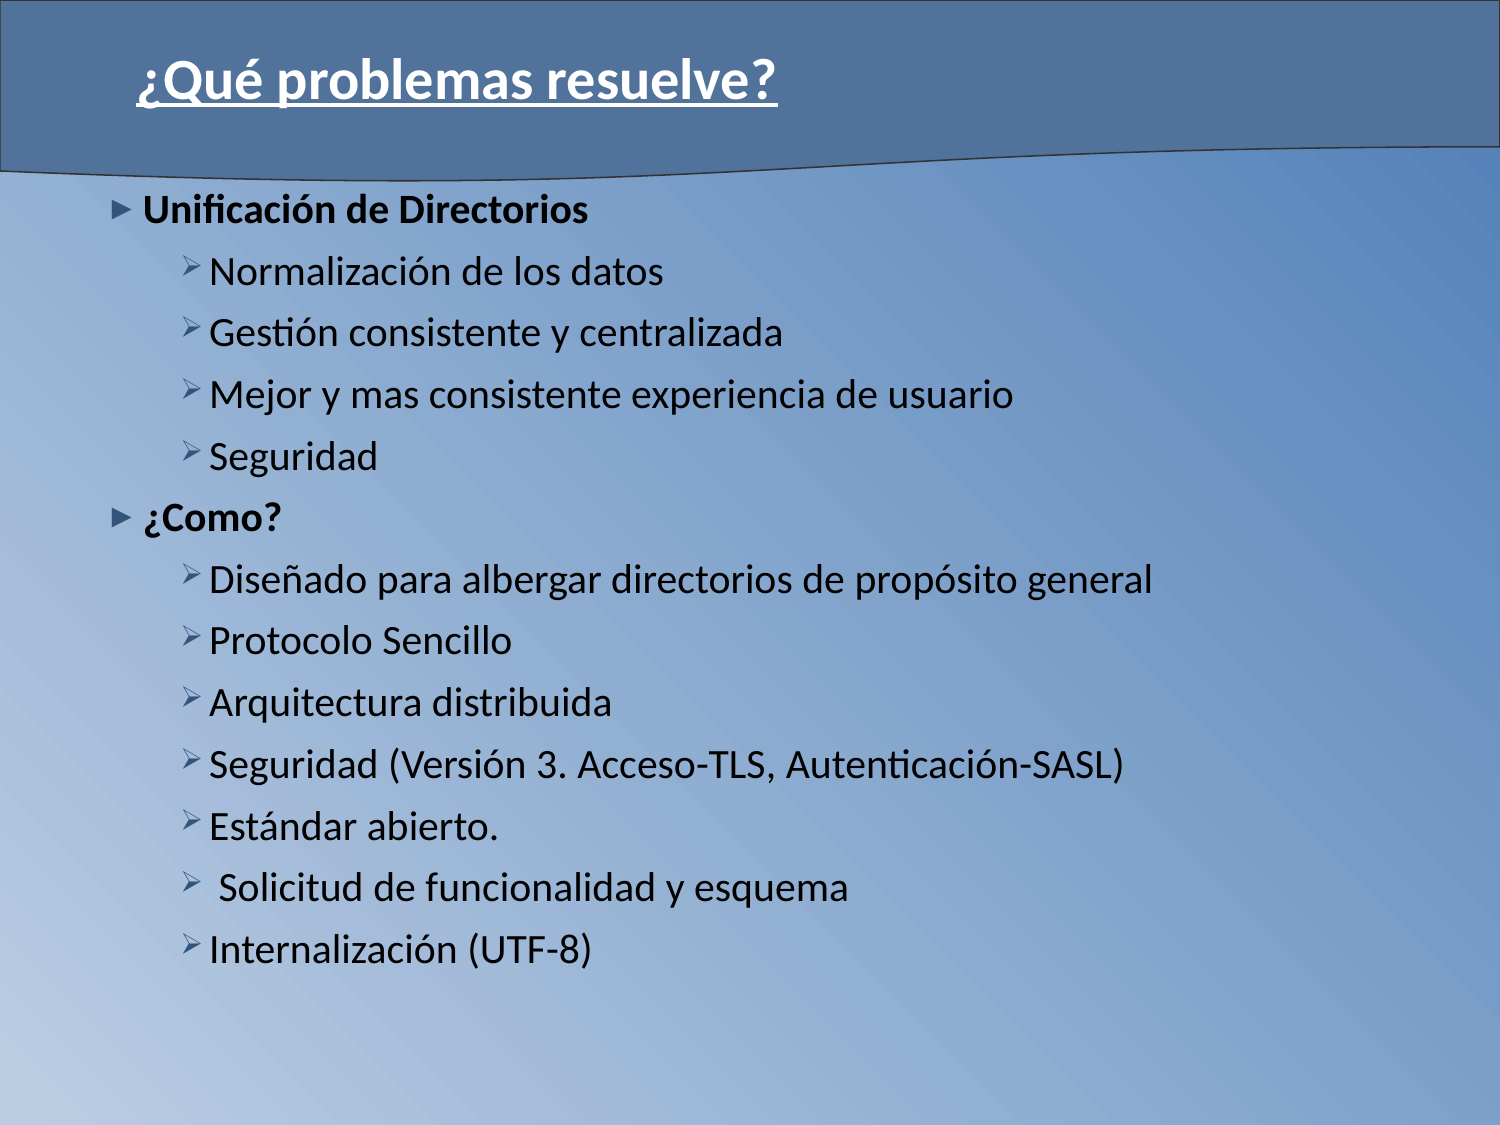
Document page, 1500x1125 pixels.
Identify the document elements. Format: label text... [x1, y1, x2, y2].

title ¿Qué problemas resuelve? [135, 0, 1351, 164]
list Unificación de Directorios Normalización de los datos Gestión consistente y centralizada Mejor y mas consistente experiencia de usuario Seguridad ¿Como? Diseñado para albergar directorios de propósito general Protocolo Sencillo Arquitectura distribuida Seguridad (Versión 3. Acceso-TLS, Autenticación-SASL) Estándar abierto. Solicitud de funcionalidad y esquema Internalización (UTF-8) [105, 187, 1395, 954]
